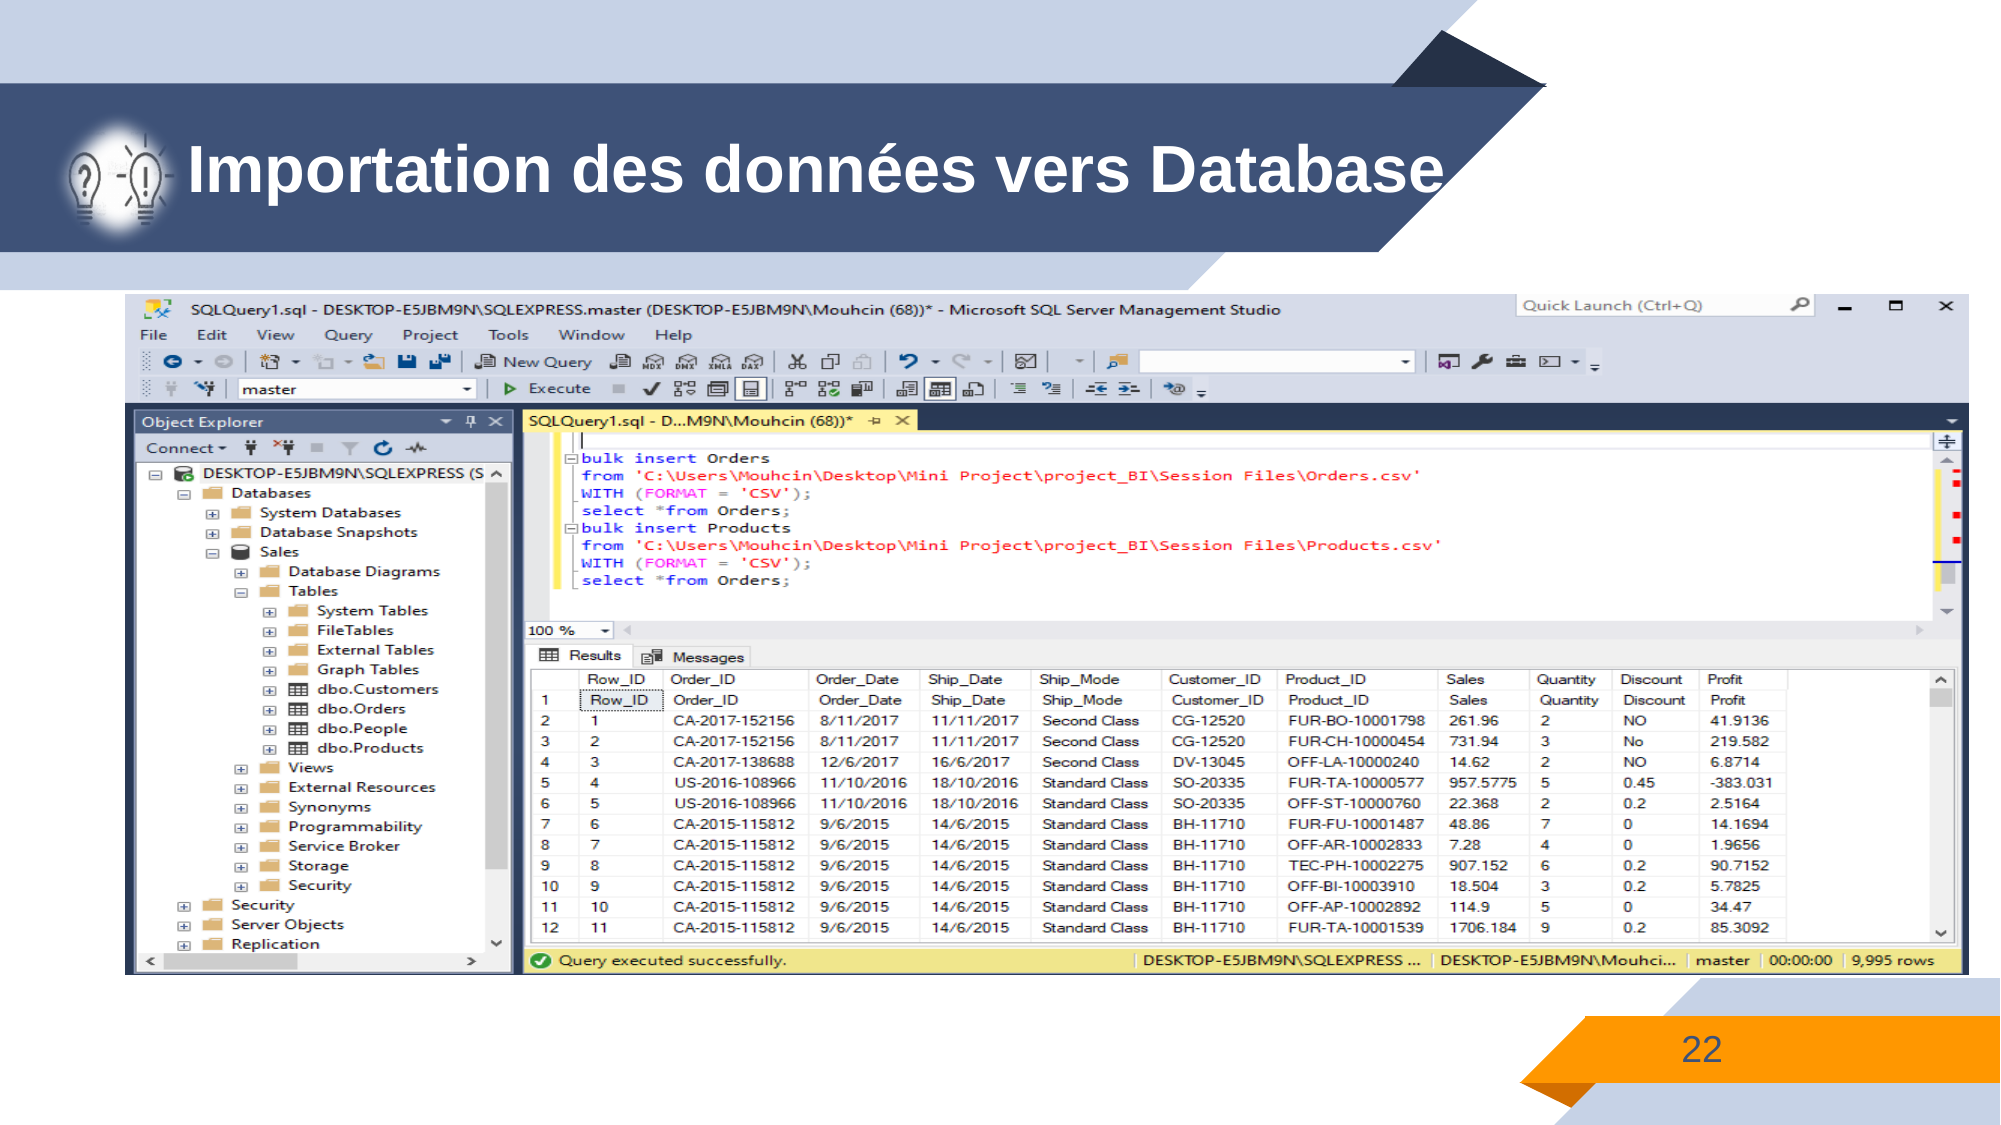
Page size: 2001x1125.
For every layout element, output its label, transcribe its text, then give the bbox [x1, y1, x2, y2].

picture [124, 294, 1970, 976]
picture [49, 105, 188, 253]
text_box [0, 0, 1548, 291]
slide_number 22 [1675, 1026, 1730, 1125]
